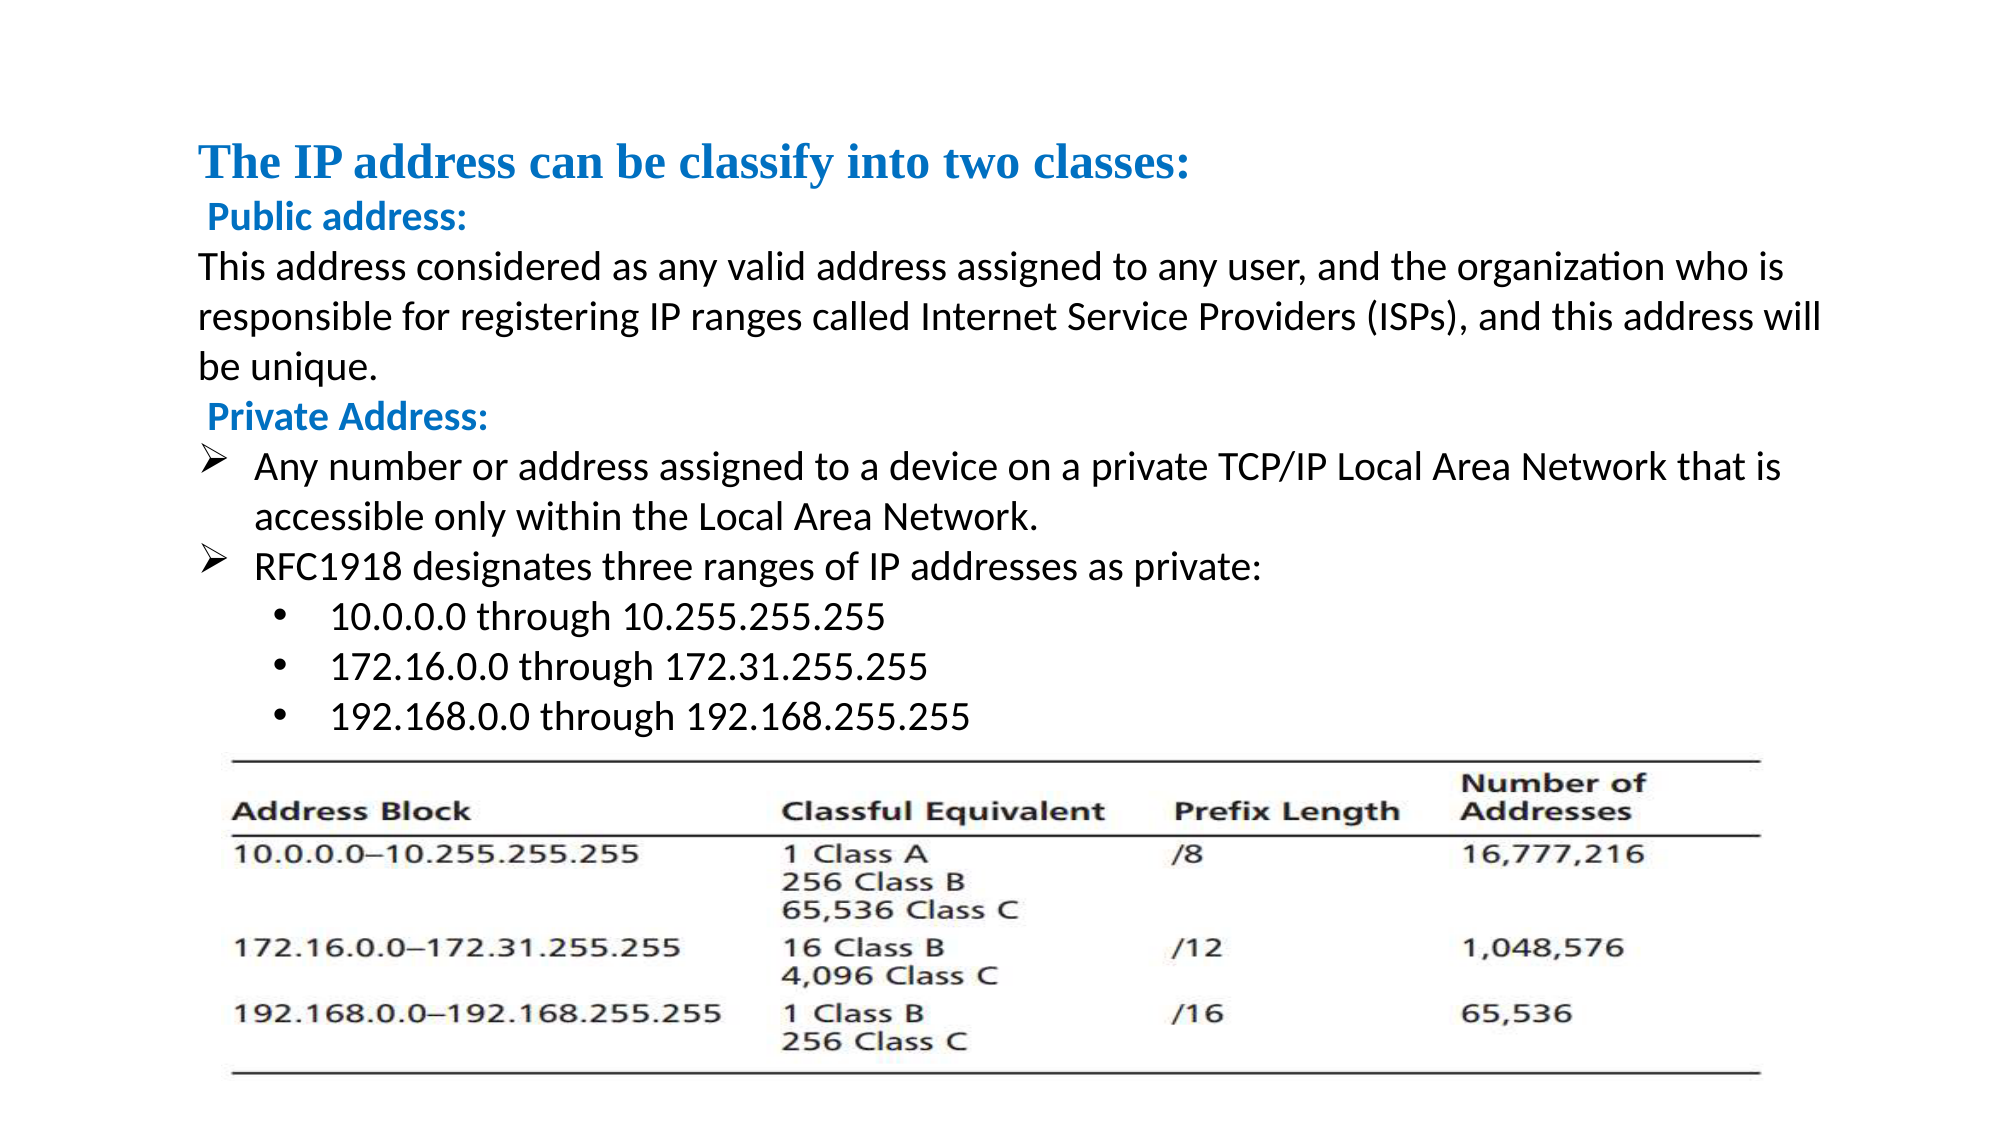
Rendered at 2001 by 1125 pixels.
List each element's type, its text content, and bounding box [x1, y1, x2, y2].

picture [221, 752, 1777, 1081]
text_box The IP address can be classify into two classes: Public address: This address considered as any valid address assigned to any user, and the organization who is responsible for registering IP ranges called Internet Service Providers (ISPs), and this address will be unique. Private Address: Any number or address assigned to a device on a private TCP/IP Local Area Network that is accessible only within the Local Area Network. RFC1918 designates three ranges of IP addresses as private: 10.0.0.0 through 10.255.255.255 172.16.0.0 through 172.31.255.255 192.168.0.0 through 192.168.255.255 [183, 121, 1879, 747]
